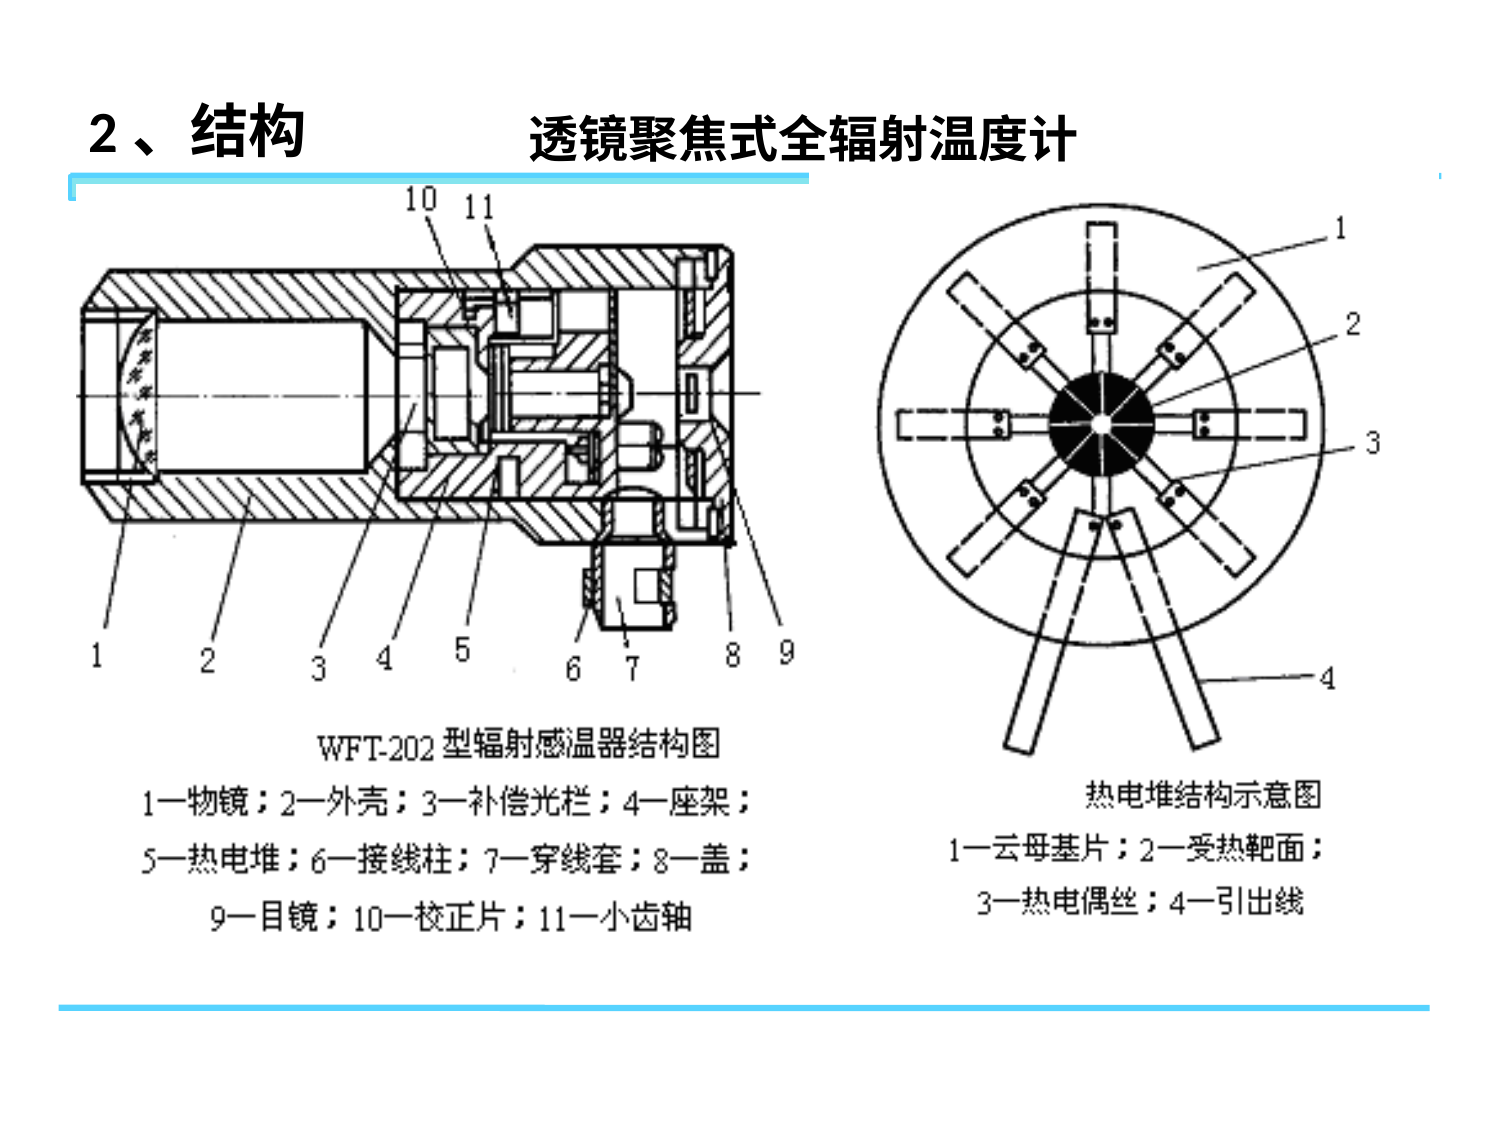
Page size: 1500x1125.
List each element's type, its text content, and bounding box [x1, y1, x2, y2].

text_box 2、结构 [73, 87, 766, 172]
picture [76, 160, 1439, 977]
text_box 透镜聚焦式全辐射温度计 [513, 99, 1123, 175]
